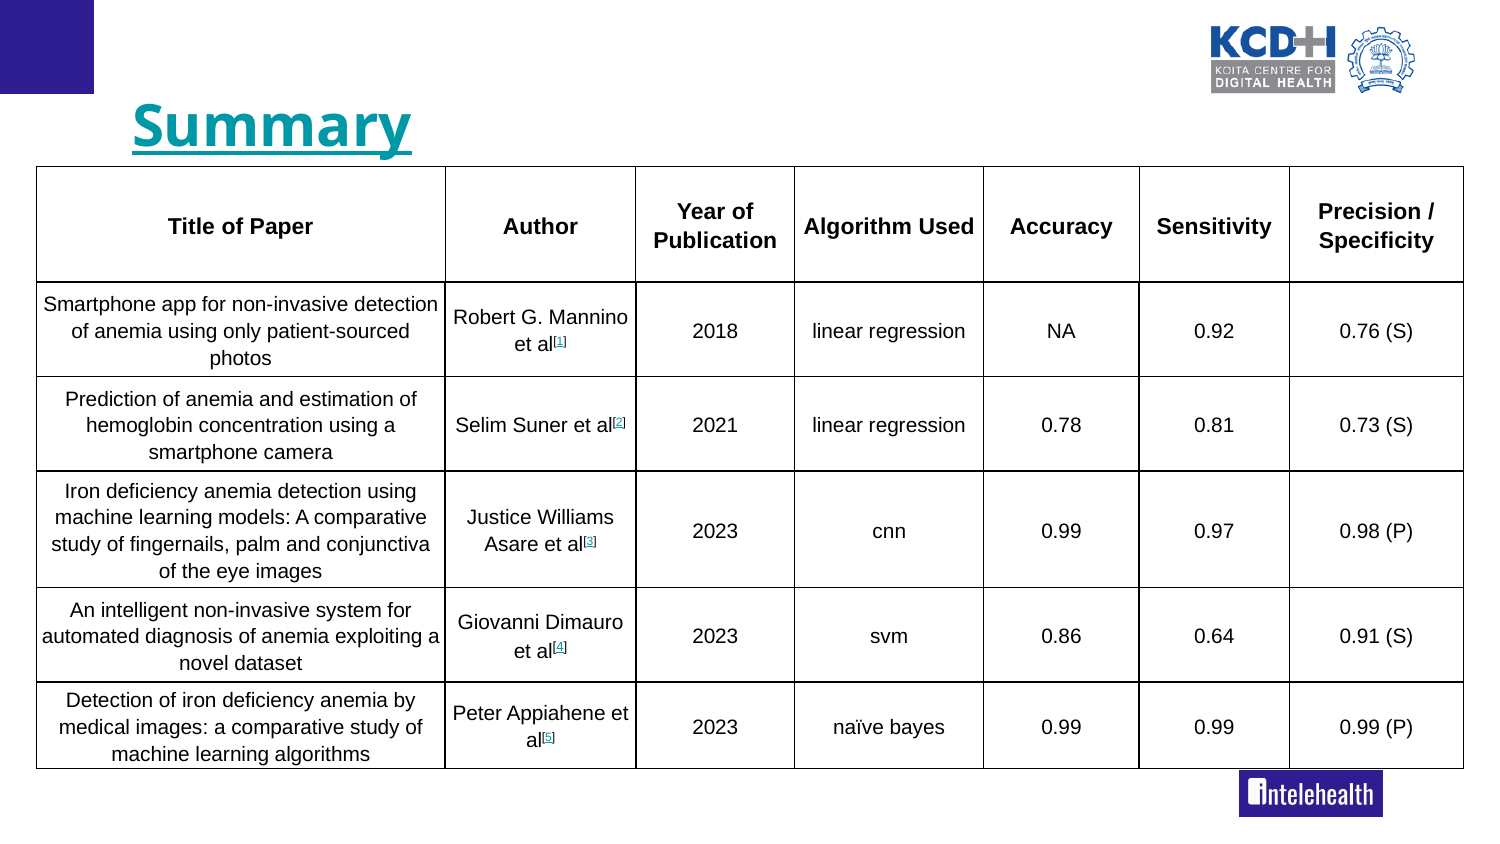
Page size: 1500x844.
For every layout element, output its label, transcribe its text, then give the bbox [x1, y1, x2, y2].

table_cell 2023 [637, 588, 794, 681]
table_cell NA [984, 283, 1138, 376]
table_cell 0.99 (P) [1290, 683, 1463, 768]
table_cell linear regression [795, 377, 983, 470]
table_cell 0.97 [1140, 472, 1289, 587]
table_cell naïve bayes [795, 683, 983, 768]
table_cell 0.64 [1140, 588, 1289, 681]
table_cell 0.81 [1140, 377, 1289, 470]
table_cell 2023 [637, 683, 794, 768]
table_cell 2018 [637, 283, 794, 376]
table_cell 0.99 [984, 472, 1138, 587]
table_cell An intelligent non-invasive system for automated diagnosis of anemia exploiting a novel dataset [37, 588, 444, 681]
table_cell Smartphone app for non-invasive detection of anemia using only patient-sourced photos [37, 283, 444, 376]
table_cell 0.76 (S) [1290, 283, 1463, 376]
table_cell 0.86 [984, 588, 1138, 681]
table_header Year of Publication [636, 167, 794, 281]
title Summary [116, 72, 1383, 166]
table_cell Prediction of anemia and estimation of hemoglobin concentration using a smartphone camera [37, 377, 444, 470]
table_cell Peter Appiahene et al[5] [446, 683, 635, 768]
table_cell linear regression [795, 283, 983, 376]
picture [1239, 770, 1383, 817]
table_header Accuracy [984, 167, 1139, 281]
table_cell 2023 [637, 472, 794, 587]
table_header Precision / Specificity [1290, 167, 1463, 281]
table_cell Iron deficiency anemia detection using machine learning models: A comparative study of fingernails, palm and conjunctiva of the eye images [37, 472, 444, 587]
table_cell 0.99 [1140, 683, 1289, 768]
table_cell 0.98 (P) [1290, 472, 1463, 587]
table_cell cnn [795, 472, 983, 587]
table_cell 2021 [637, 377, 794, 470]
table_header Title of Paper [37, 167, 445, 281]
table_cell 0.92 [1140, 283, 1289, 376]
table_cell Detection of iron deficiency anemia by medical images: a comparative study of machine learning algorithms [37, 683, 444, 768]
table_header Author [446, 167, 635, 281]
table_cell 0.91 (S) [1290, 588, 1463, 681]
table_cell 0.73 (S) [1290, 377, 1463, 470]
table_cell 0.99 [984, 683, 1138, 768]
picture [1211, 25, 1422, 94]
table_cell Selim Suner et al[2] [446, 377, 635, 470]
table_header Algorithm Used [795, 167, 983, 281]
table_cell Robert G. Mannino et al[1] [446, 283, 635, 376]
table_cell svm [795, 588, 983, 681]
table_cell Giovanni Dimauro et al[4] [446, 588, 635, 681]
table_cell Justice Williams Asare et al[3] [446, 472, 635, 587]
table_cell 0.78 [984, 377, 1138, 470]
table_header Sensitivity [1140, 167, 1289, 281]
